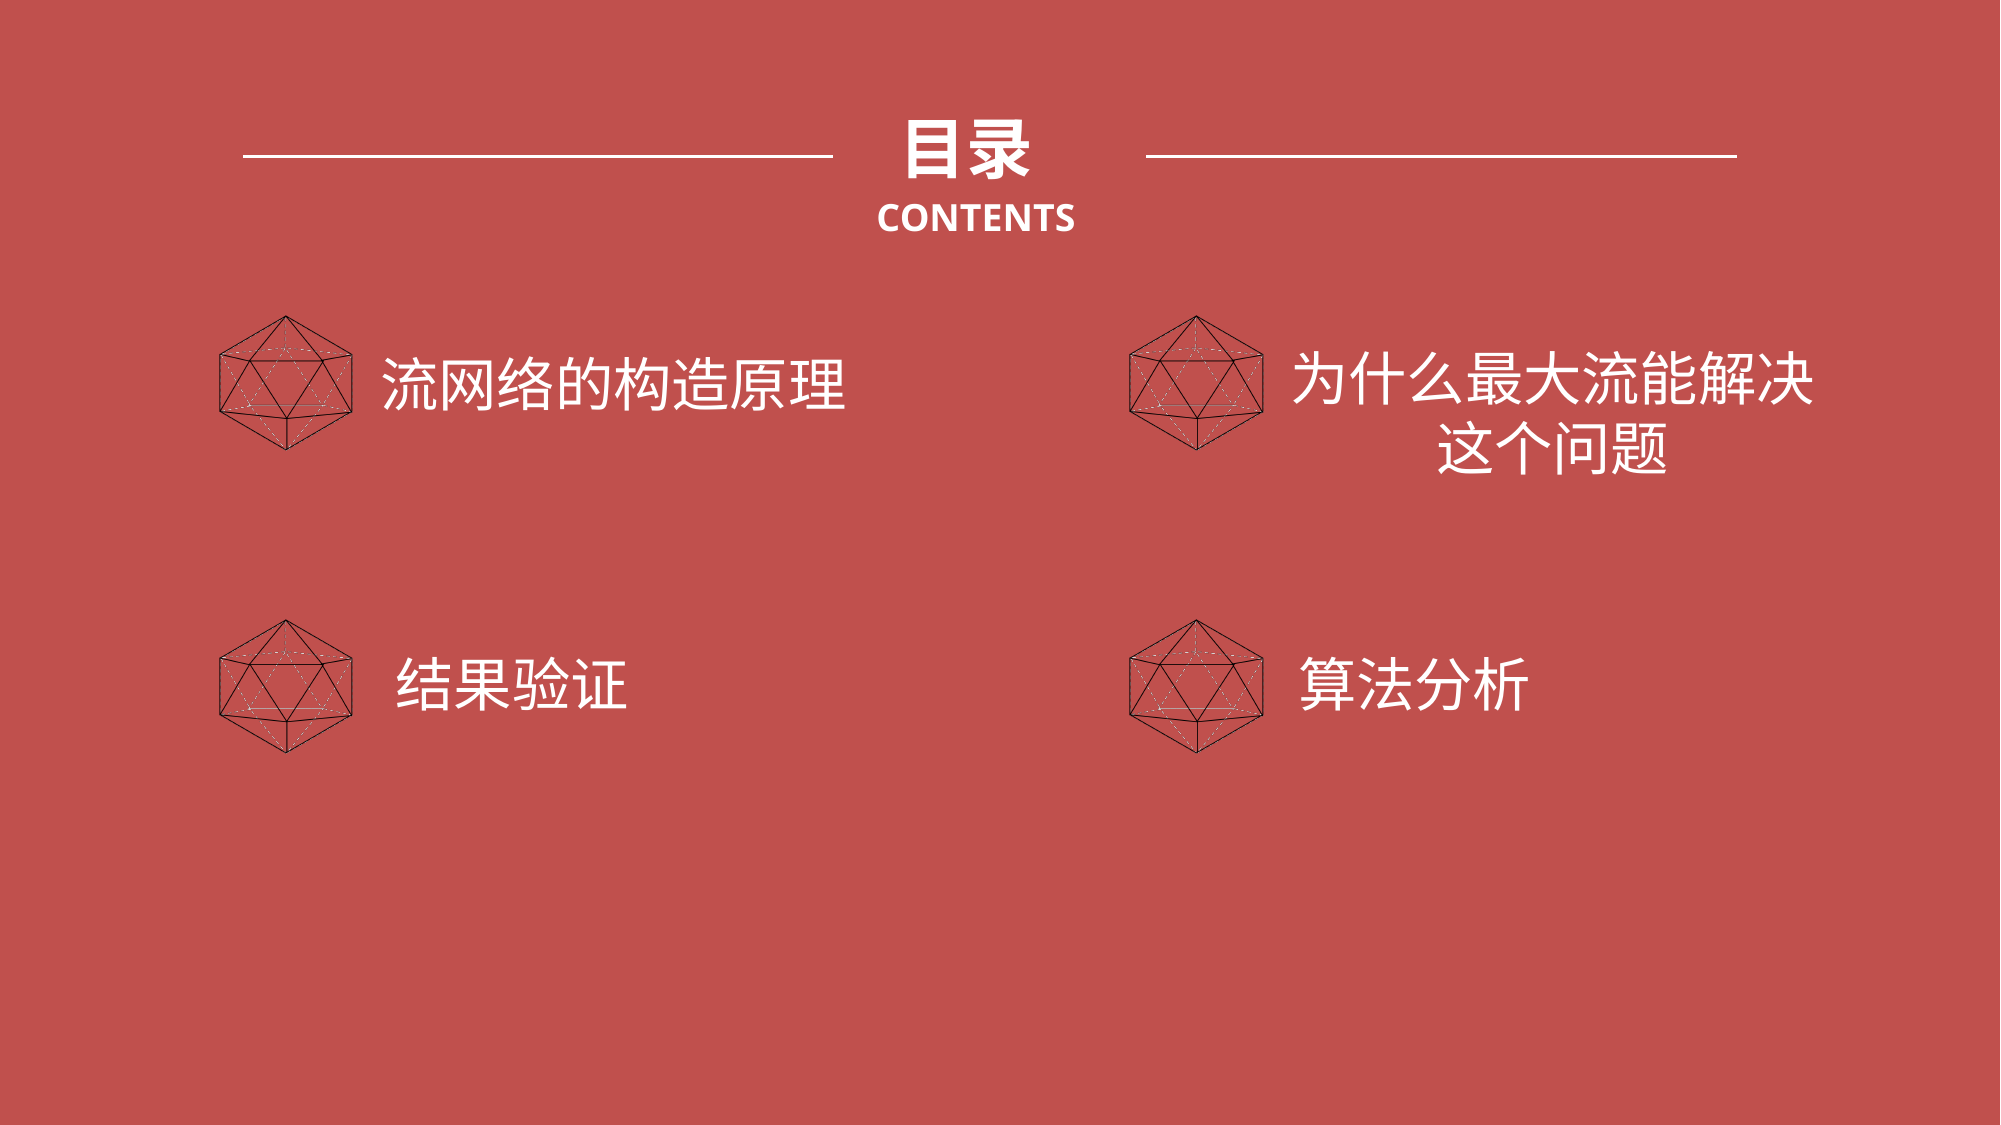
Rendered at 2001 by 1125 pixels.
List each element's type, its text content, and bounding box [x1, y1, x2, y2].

text_box 算法分析 [1264, 641, 1676, 726]
picture [219, 315, 353, 451]
text_box 流网络的构造原理 [353, 340, 875, 425]
picture [219, 619, 353, 754]
picture [1129, 315, 1264, 451]
text_box 结果验证 [353, 641, 773, 726]
text_box 为什么最大流能解决这个问题 [1263, 335, 1842, 490]
picture [1129, 619, 1264, 754]
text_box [242, 99, 1737, 248]
